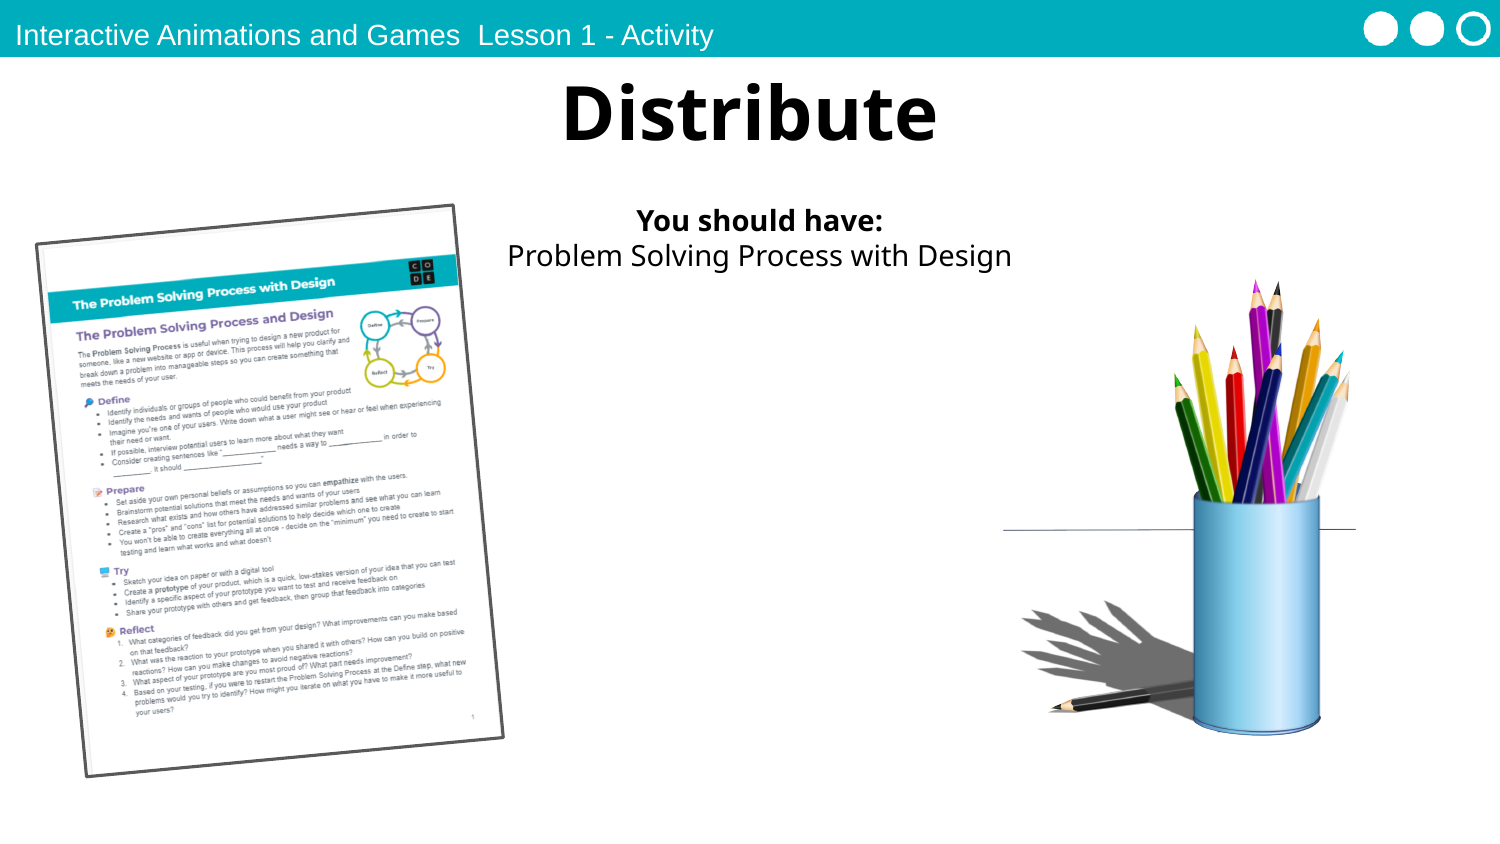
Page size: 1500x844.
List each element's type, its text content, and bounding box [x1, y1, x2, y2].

text_box Distribute [0, 50, 1500, 174]
picture [0, 174, 1500, 844]
picture [750, 0, 1500, 50]
text_box Interactive Animations and Games Lesson 1 - Activity [0, 0, 750, 50]
text_box You should have: Problem Solving Process with Design [82, 187, 1438, 406]
